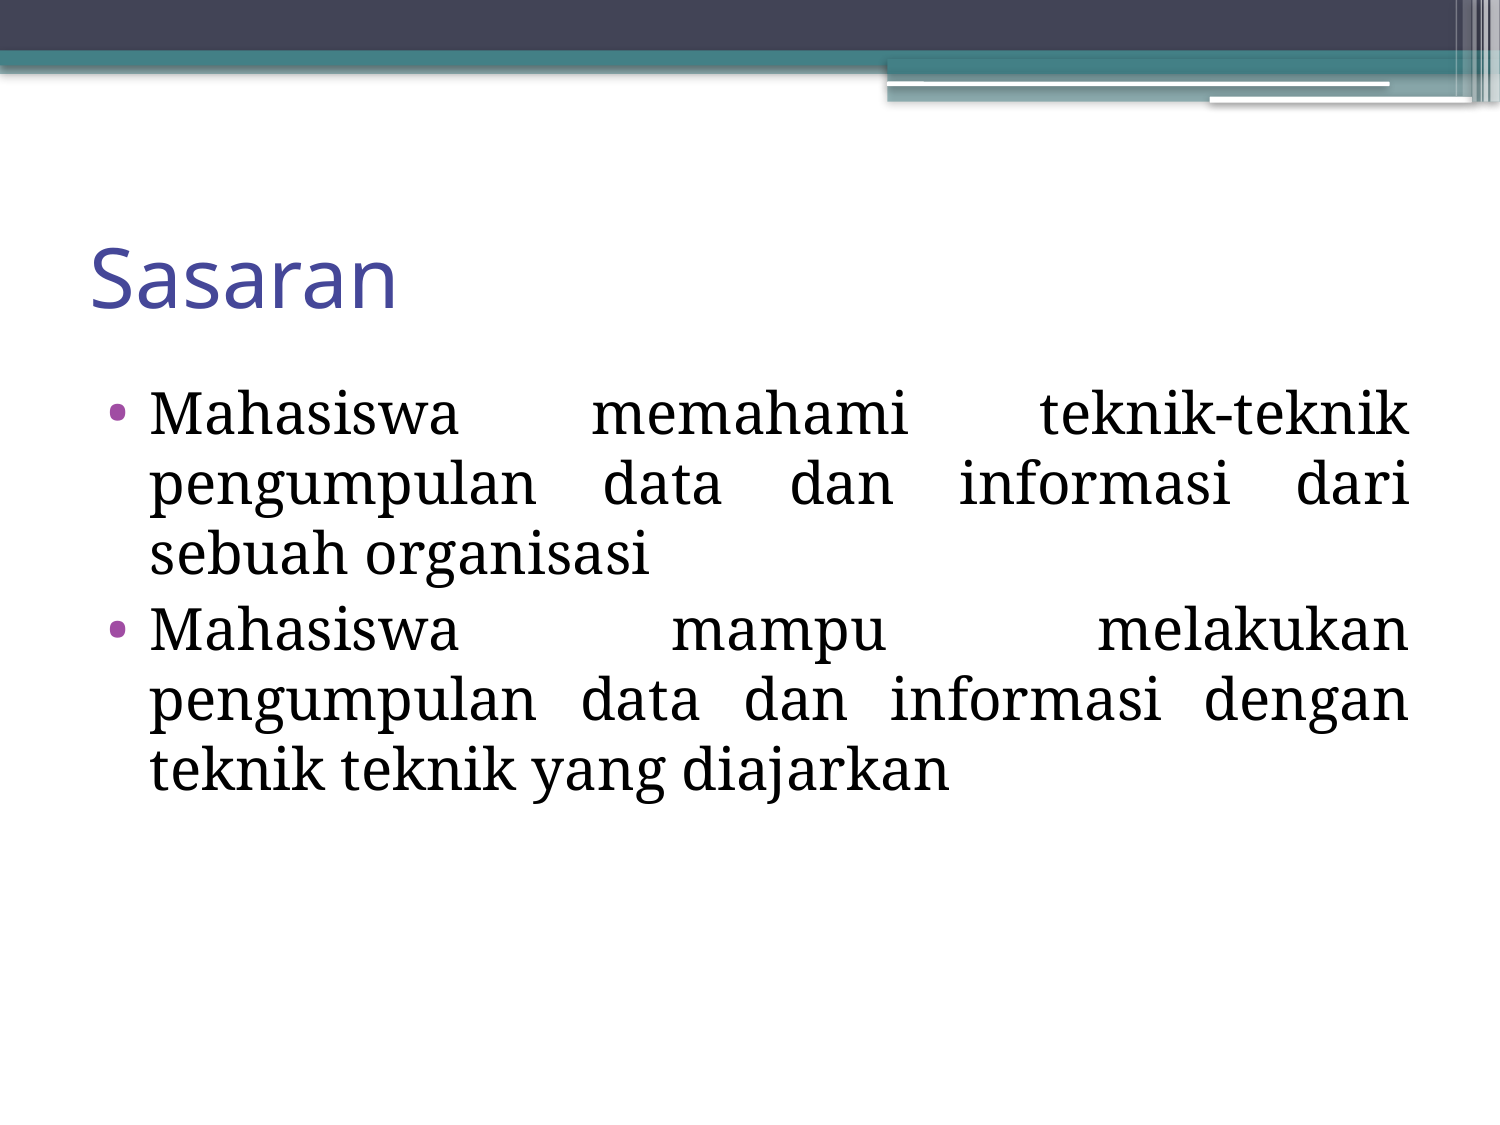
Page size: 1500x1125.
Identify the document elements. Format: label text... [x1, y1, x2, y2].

list Mahasiswa memahami teknik-teknik pengumpulan data dan informasi dari sebuah organisasi Mahasiswa mampu melakukan pengumpulan data dan informasi dengan teknik teknik yang diajarkan [75, 368, 1425, 1079]
title Sasaran [75, 187, 1425, 363]
